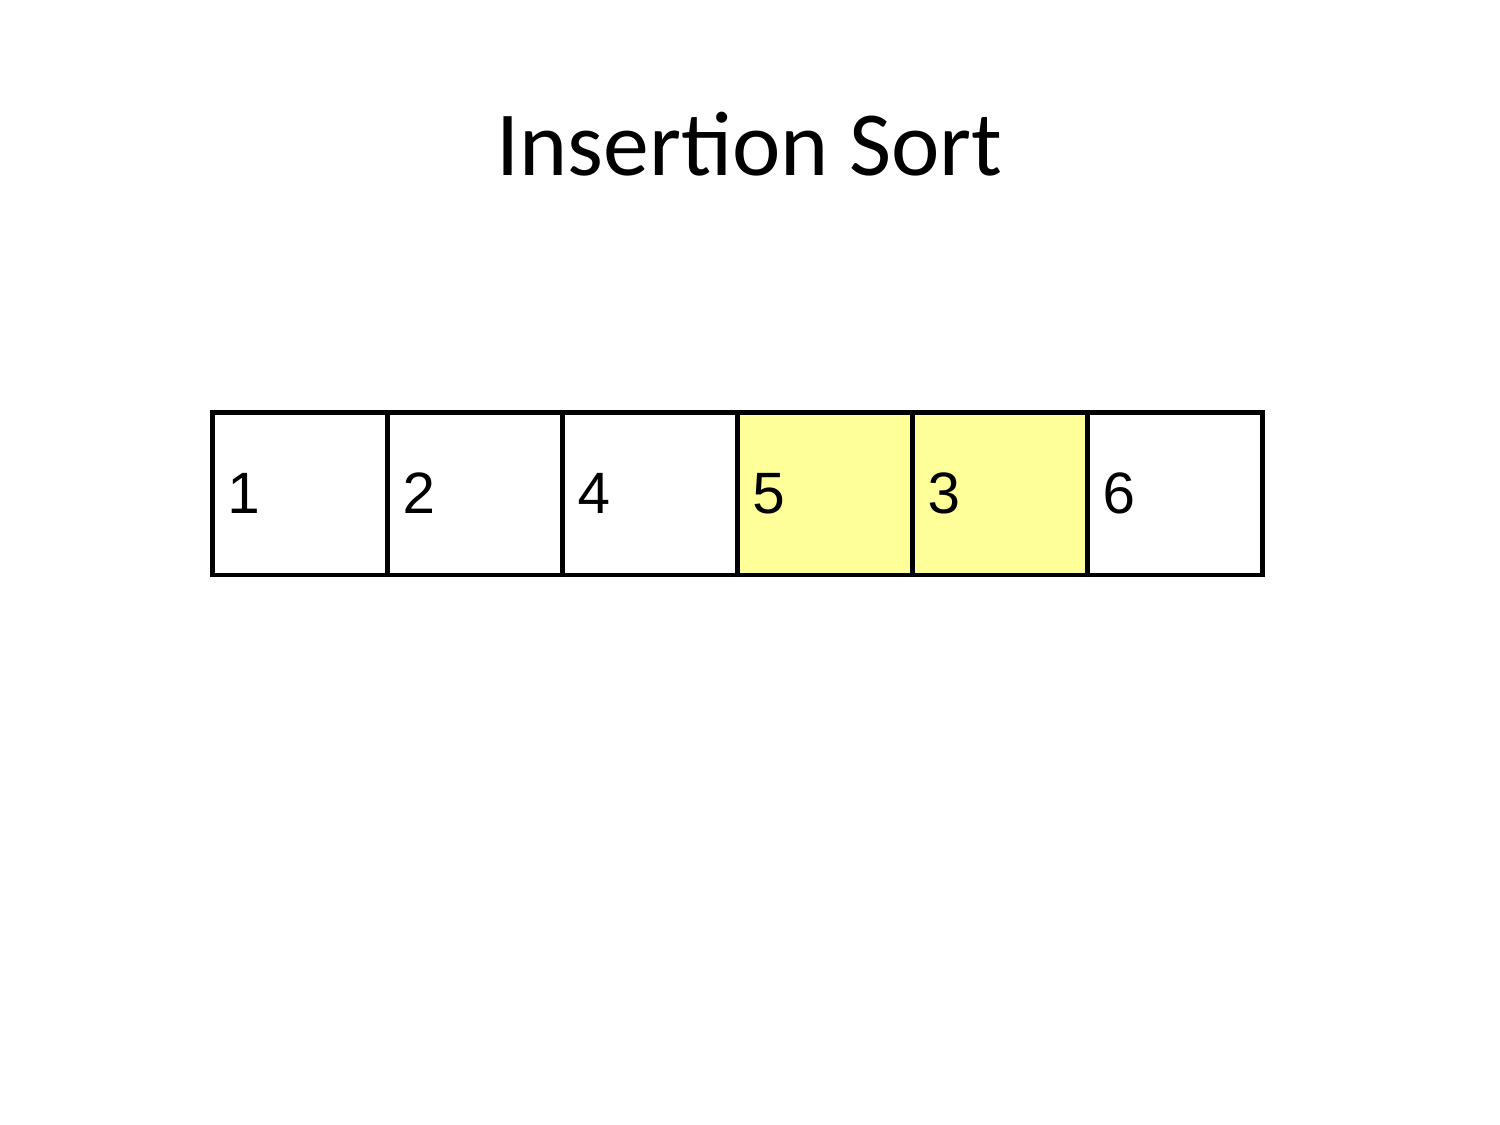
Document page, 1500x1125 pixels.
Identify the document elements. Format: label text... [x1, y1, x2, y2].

table_header 1 [215, 415, 385, 573]
table_header 3 [915, 415, 1085, 573]
table_header 6 [1090, 415, 1260, 573]
title Insertion Sort [75, 45, 1425, 233]
table_header 5 [740, 415, 910, 573]
table_header 4 [565, 415, 735, 573]
table_header 2 [390, 415, 560, 573]
